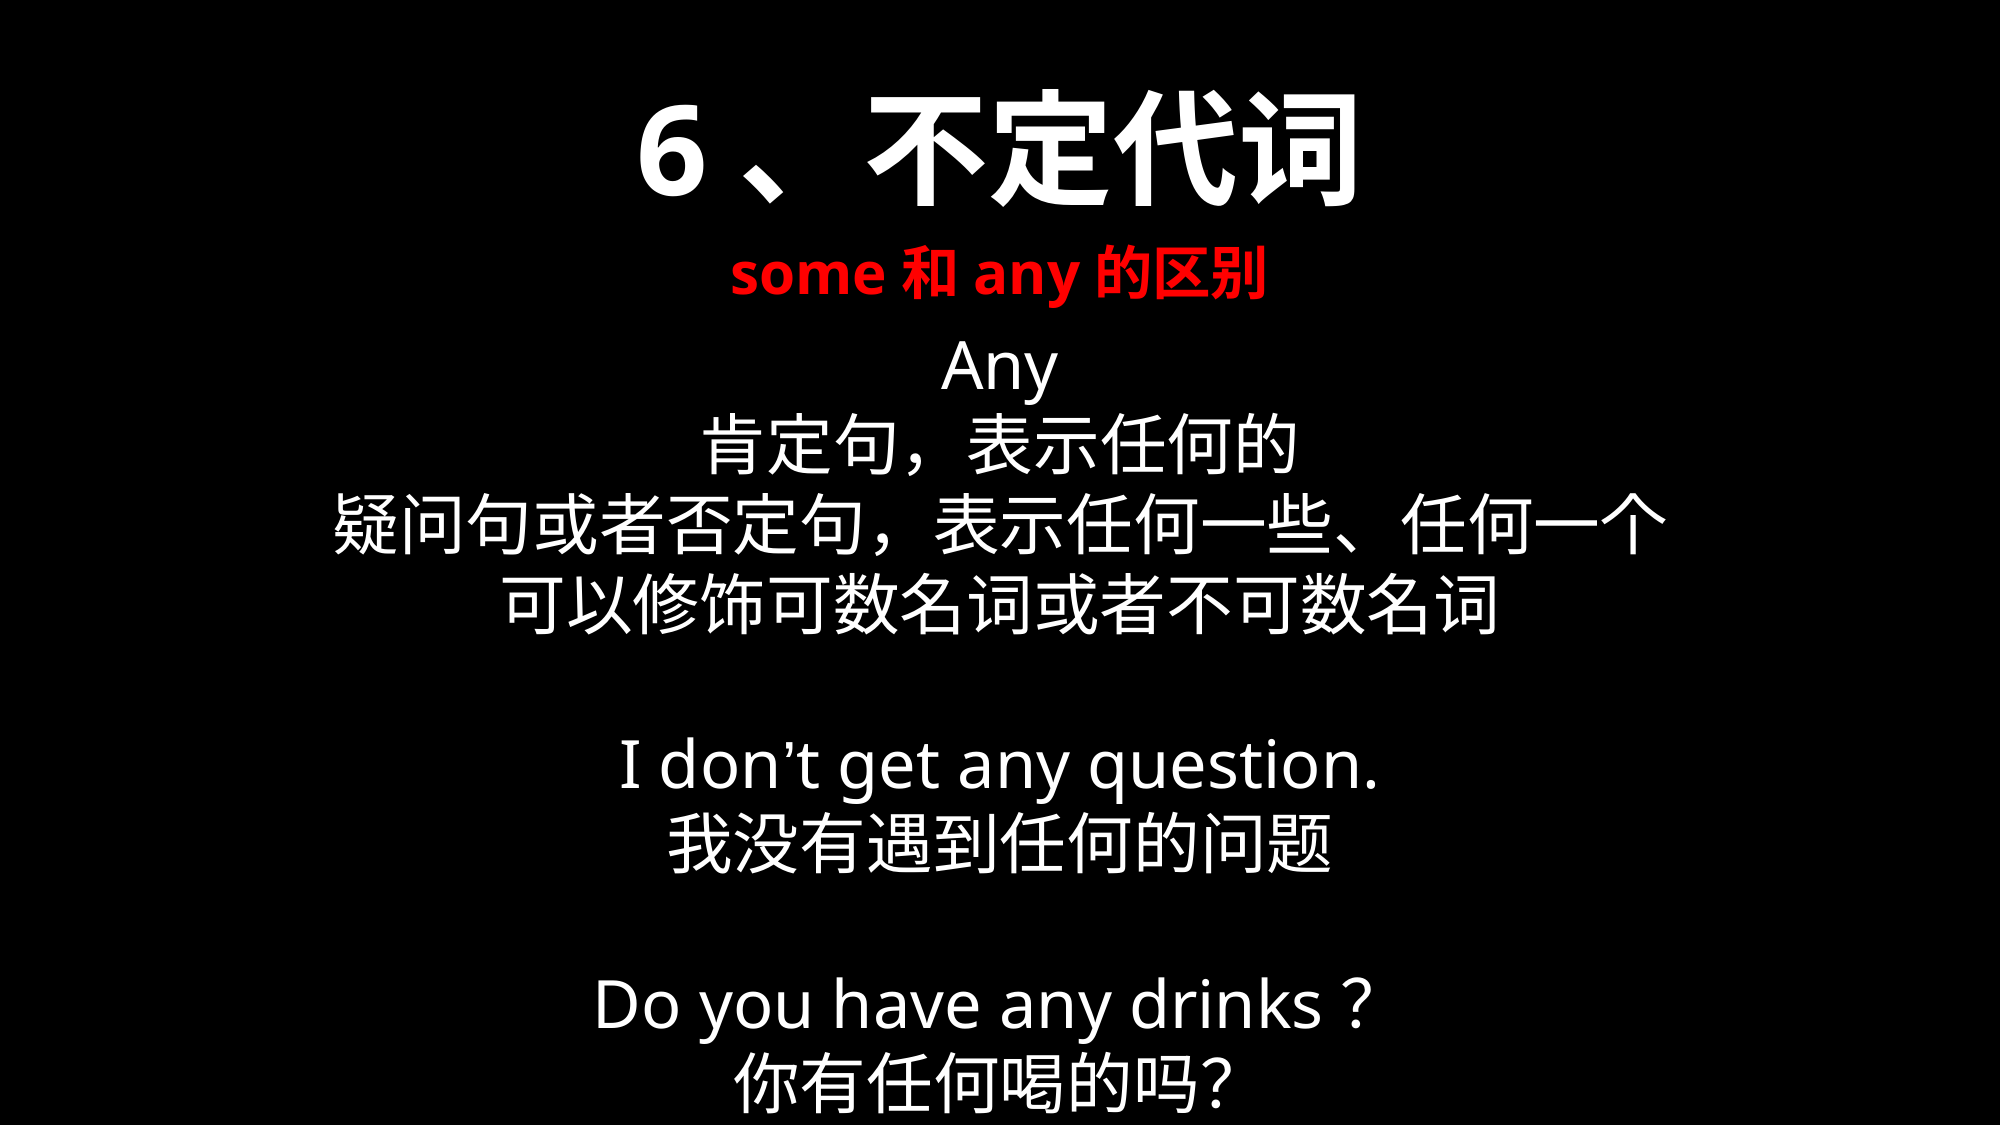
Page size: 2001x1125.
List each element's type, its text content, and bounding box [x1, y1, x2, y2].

text_box Any 肯定句，表示任何的 疑问句或者否定句，表示任何一些、任何一个 可以修饰可数名词或者不可数名词 I don’t get any question. 我没有遇到任何的问题 Do you have any drinks？ 你有任何喝的吗？ [178, 315, 1822, 1125]
text_box 6、不定代词 [622, 62, 1379, 228]
text_box some和any的区别 [77, 229, 1922, 315]
